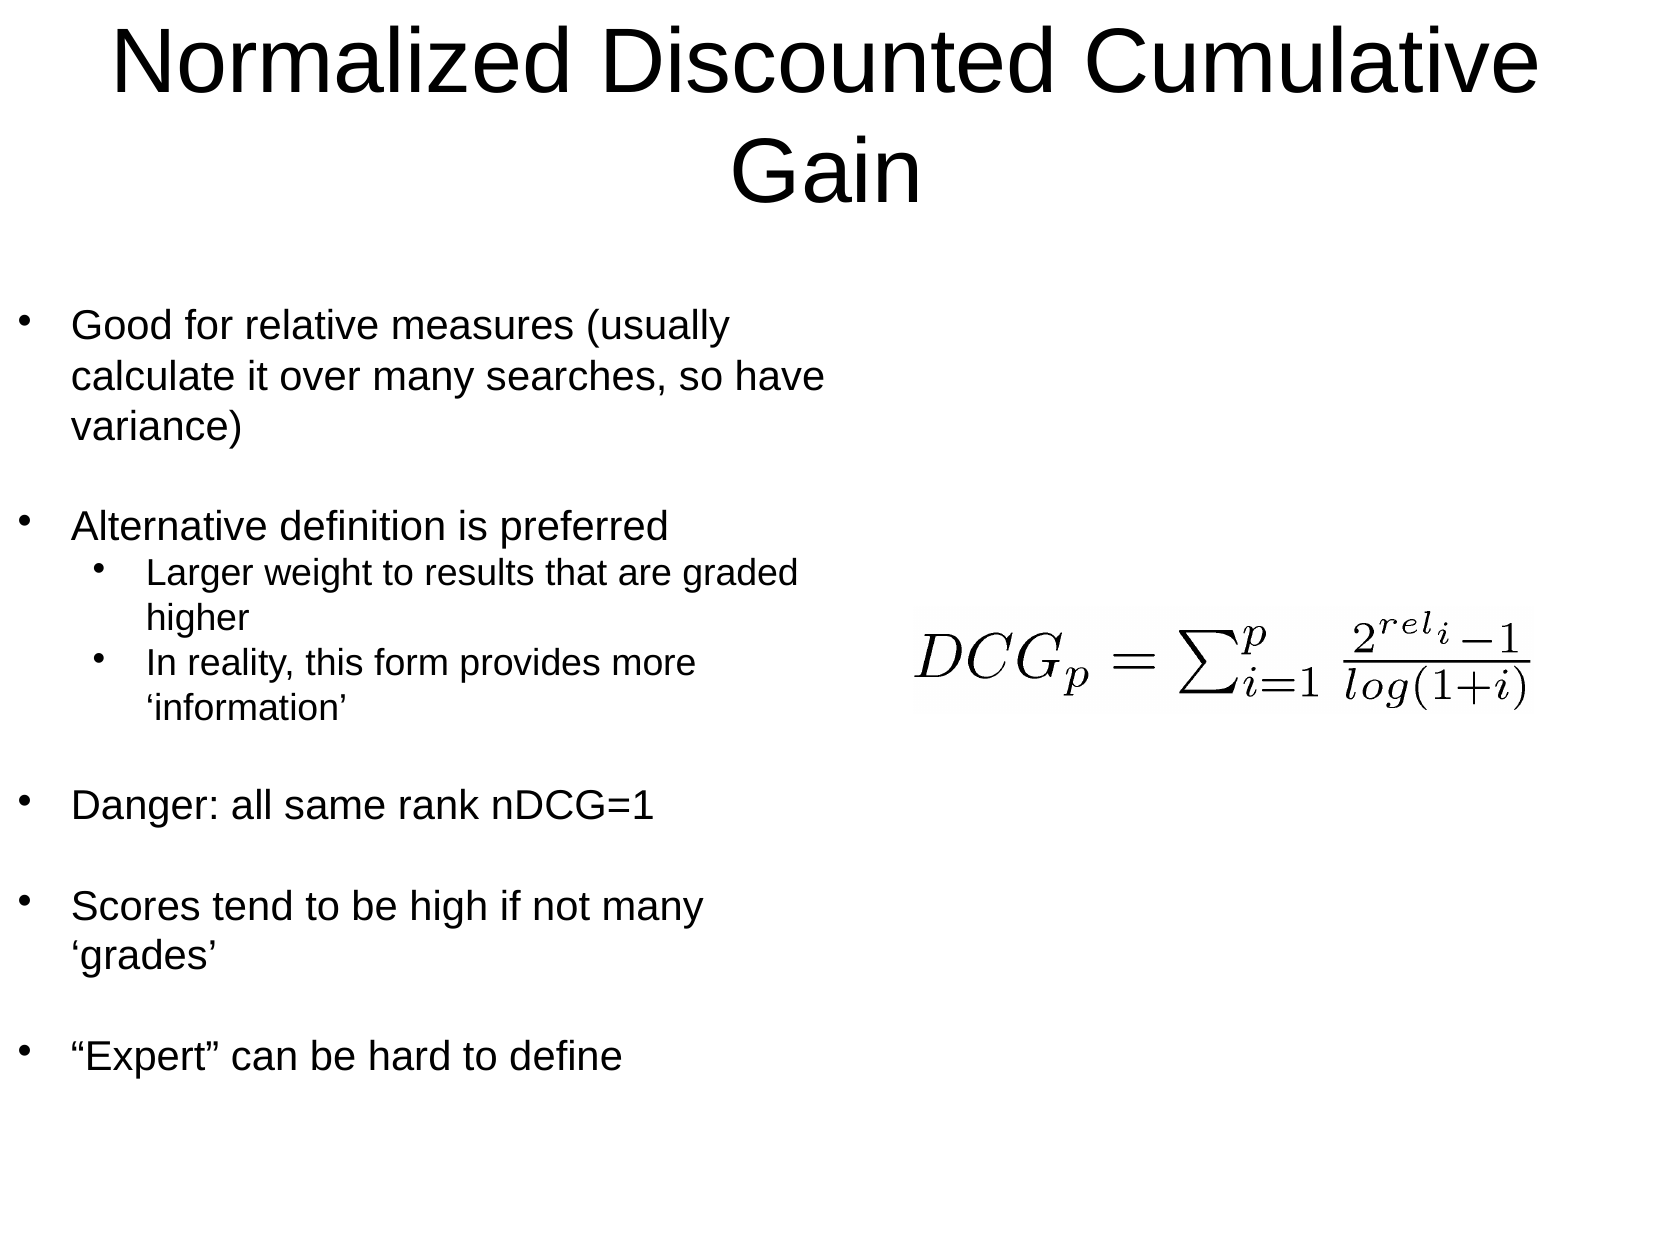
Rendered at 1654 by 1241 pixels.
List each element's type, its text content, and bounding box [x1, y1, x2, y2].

text_box Good for relative measures (usually calculate it over many searches, so have variance) Alternative definition is preferred Larger weight to results that are graded higher In reality, this form provides more ‘information’ Danger: all same rank nDCG=1 Scores tend to be high if not many ‘grades’ “Expert” can be hard to define [0, 298, 827, 1235]
text_box Normalized Discounted Cumulative Gain [82, 5, 1571, 218]
picture [913, 606, 1534, 714]
